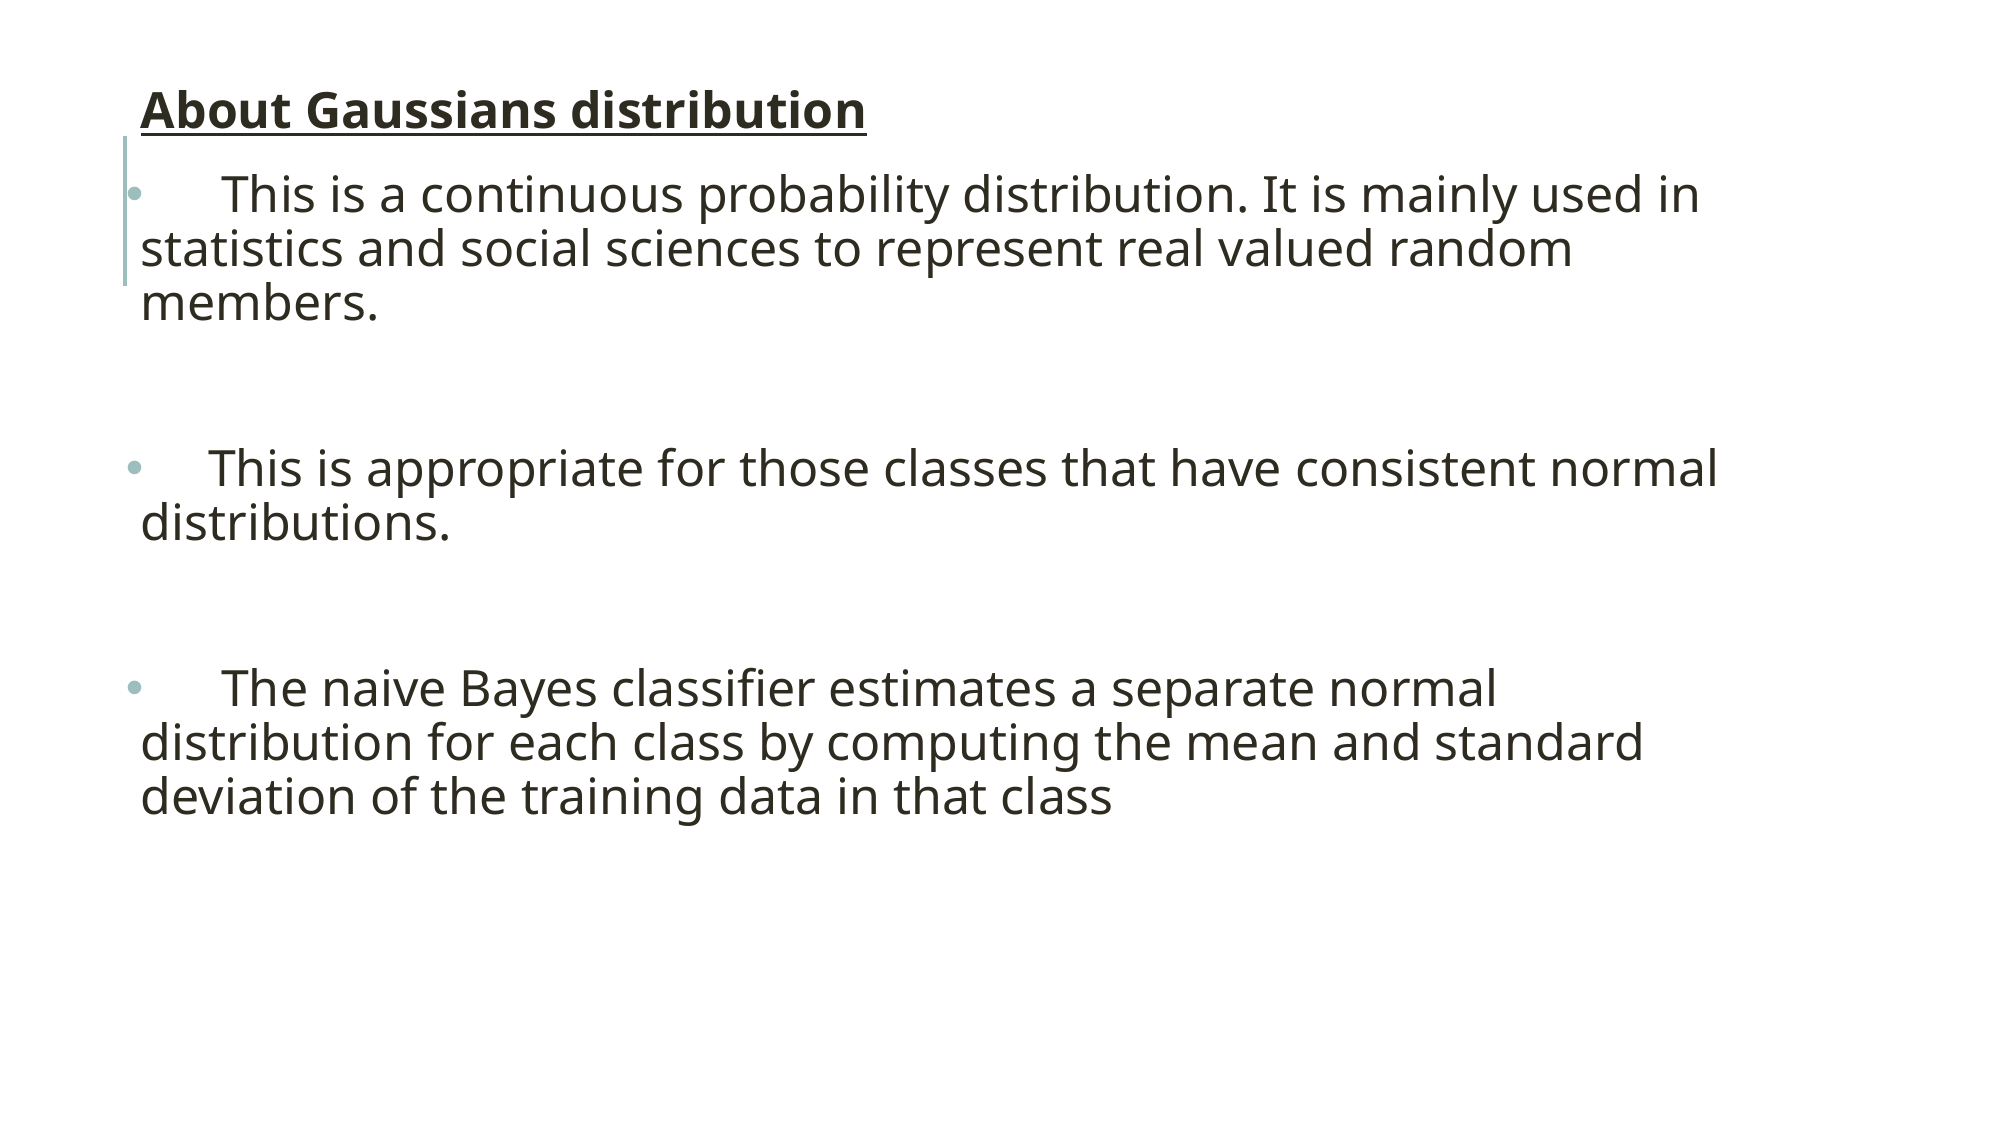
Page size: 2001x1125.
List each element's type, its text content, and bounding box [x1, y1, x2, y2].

list About Gaussians distribution This is a continuous probability distribution. It is mainly used in statistics and social sciences to represent real valued random members. This is appropriate for those classes that have consistent normal distributions. The naive Bayes classifier estimates a separate normal distribution for each class by computing the mean and standard deviation of the training data in that class [118, 78, 1763, 1038]
